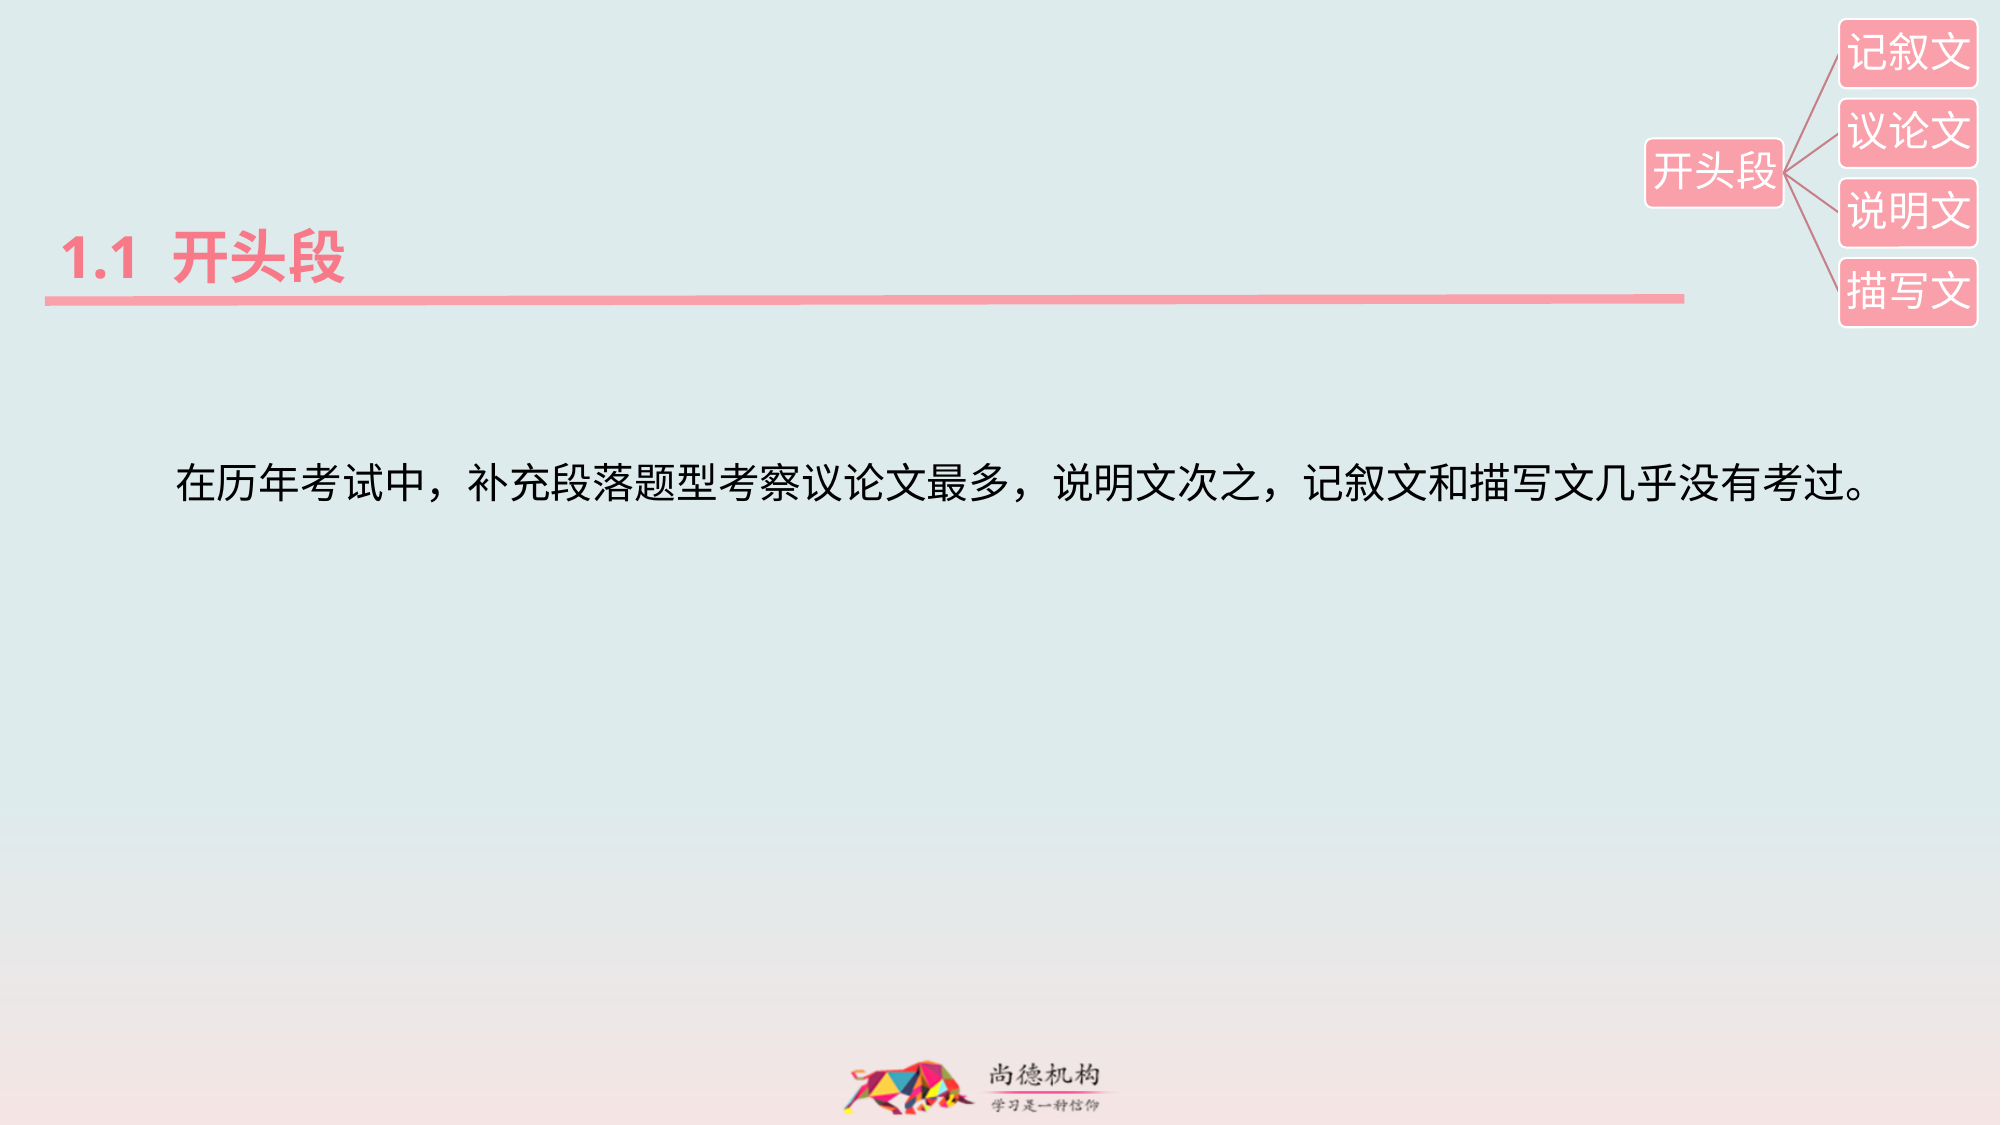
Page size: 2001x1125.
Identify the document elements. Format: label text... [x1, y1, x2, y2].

text_box 在历年考试中，补充段落题型考察议论文最多，说明文次之，记叙文和描写文几乎没有考过。 [160, 424, 2000, 515]
picture [835, 1053, 1285, 1125]
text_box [1560, 18, 2000, 328]
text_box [44, 298, 1560, 302]
text_box 1.1 开头段 [44, 213, 1299, 298]
